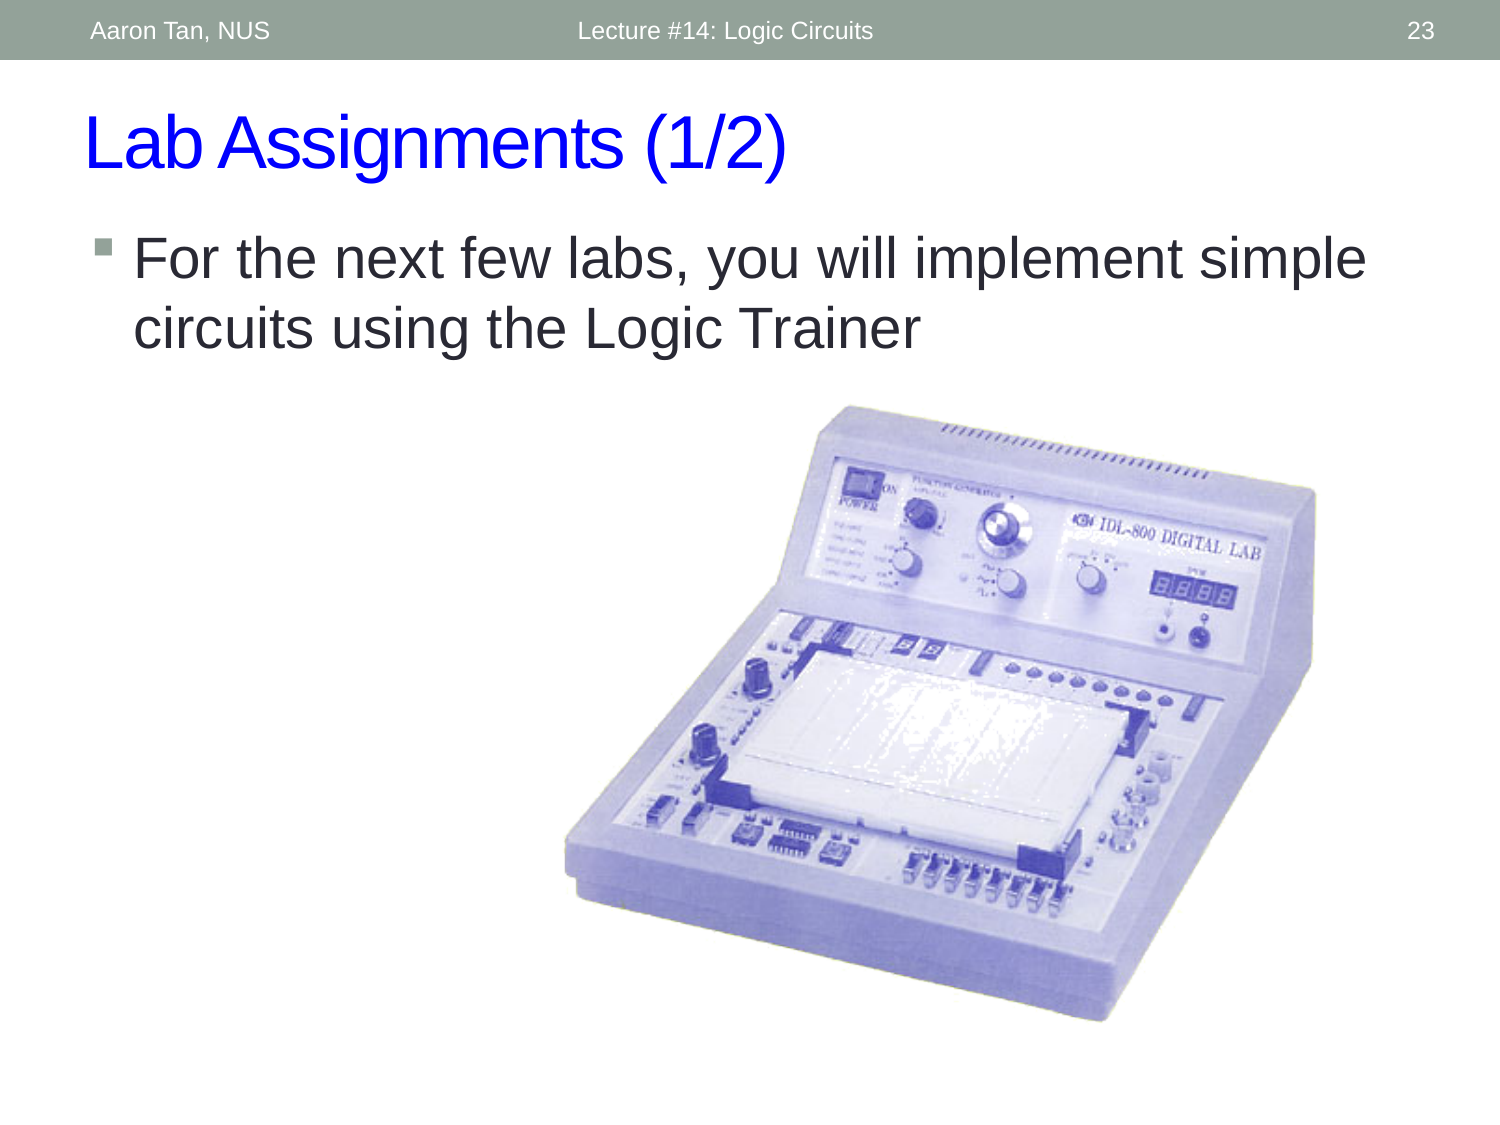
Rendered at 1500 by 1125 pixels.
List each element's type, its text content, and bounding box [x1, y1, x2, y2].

picture [537, 362, 1376, 1070]
slide_number Aaron Tan, NUS [75, 3, 550, 57]
text_box For the next few labs, you will implement simple circuits using the Logic Trainer [74, 212, 1425, 392]
footer Lecture #14: Logic Circuits [562, 3, 1238, 57]
slide_number 23 [1308, 3, 1450, 57]
title Lab Assignments (1/2) [68, 86, 1429, 192]
